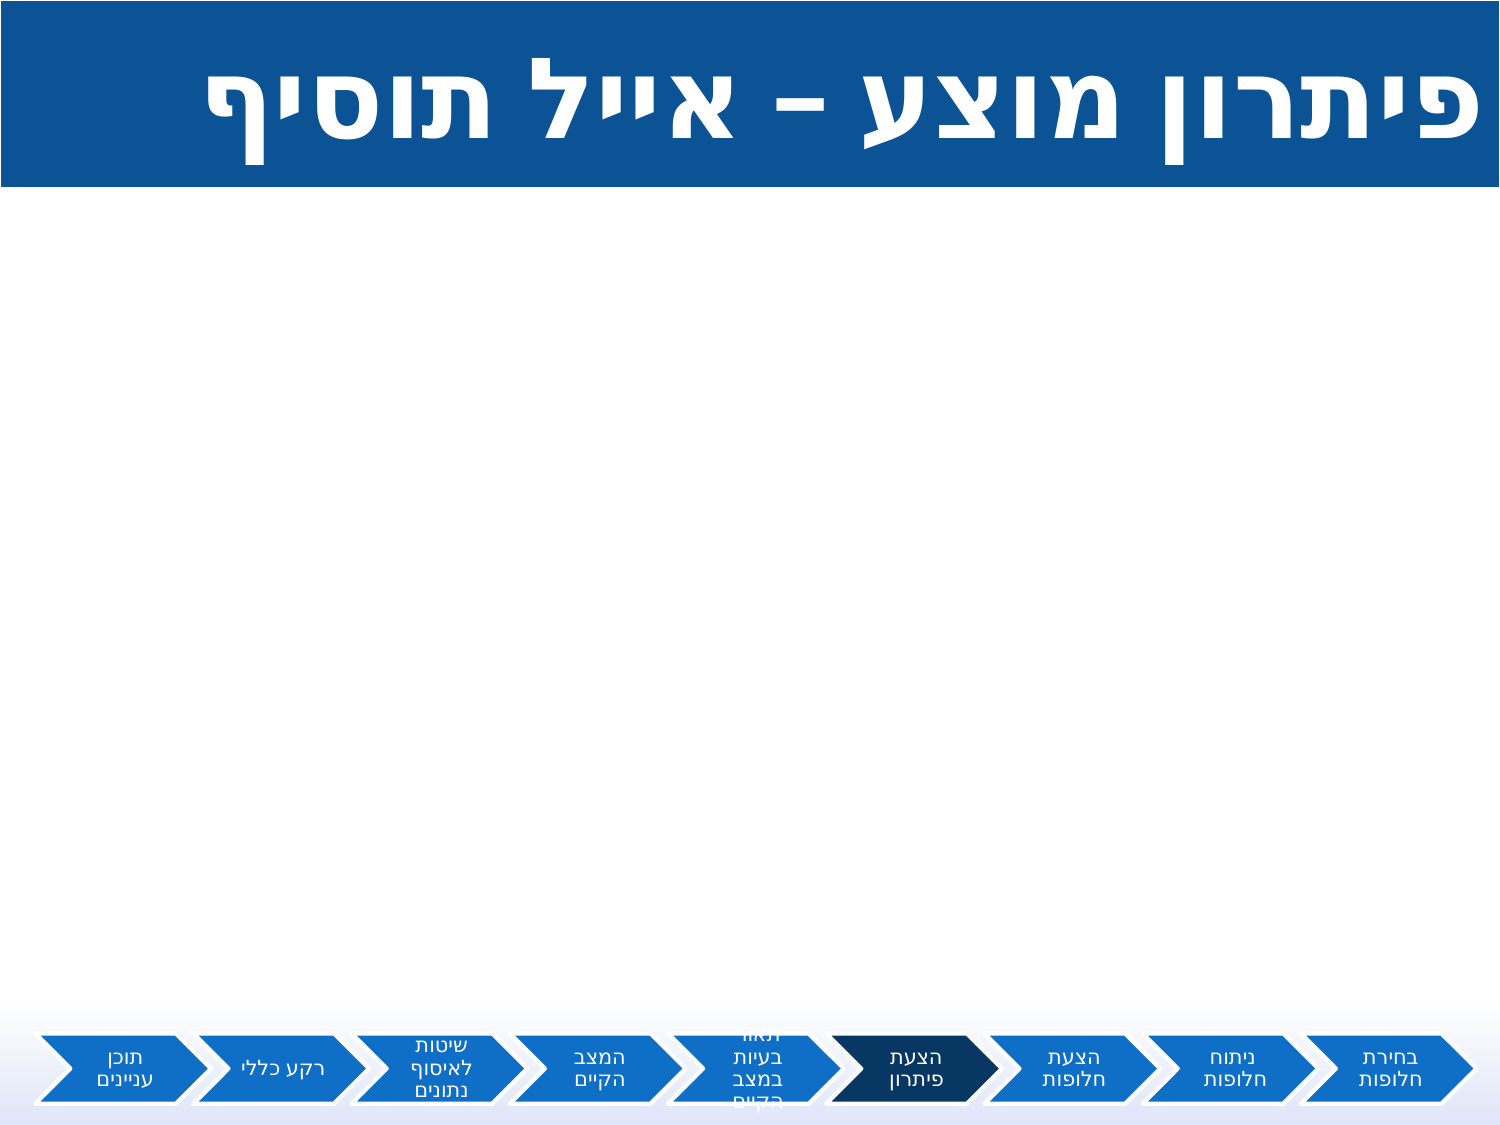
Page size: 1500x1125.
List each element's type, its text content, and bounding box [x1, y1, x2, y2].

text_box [34, 1031, 1477, 1107]
title פיתרון מוצע – אייל תוסיף [0, 0, 1500, 188]
